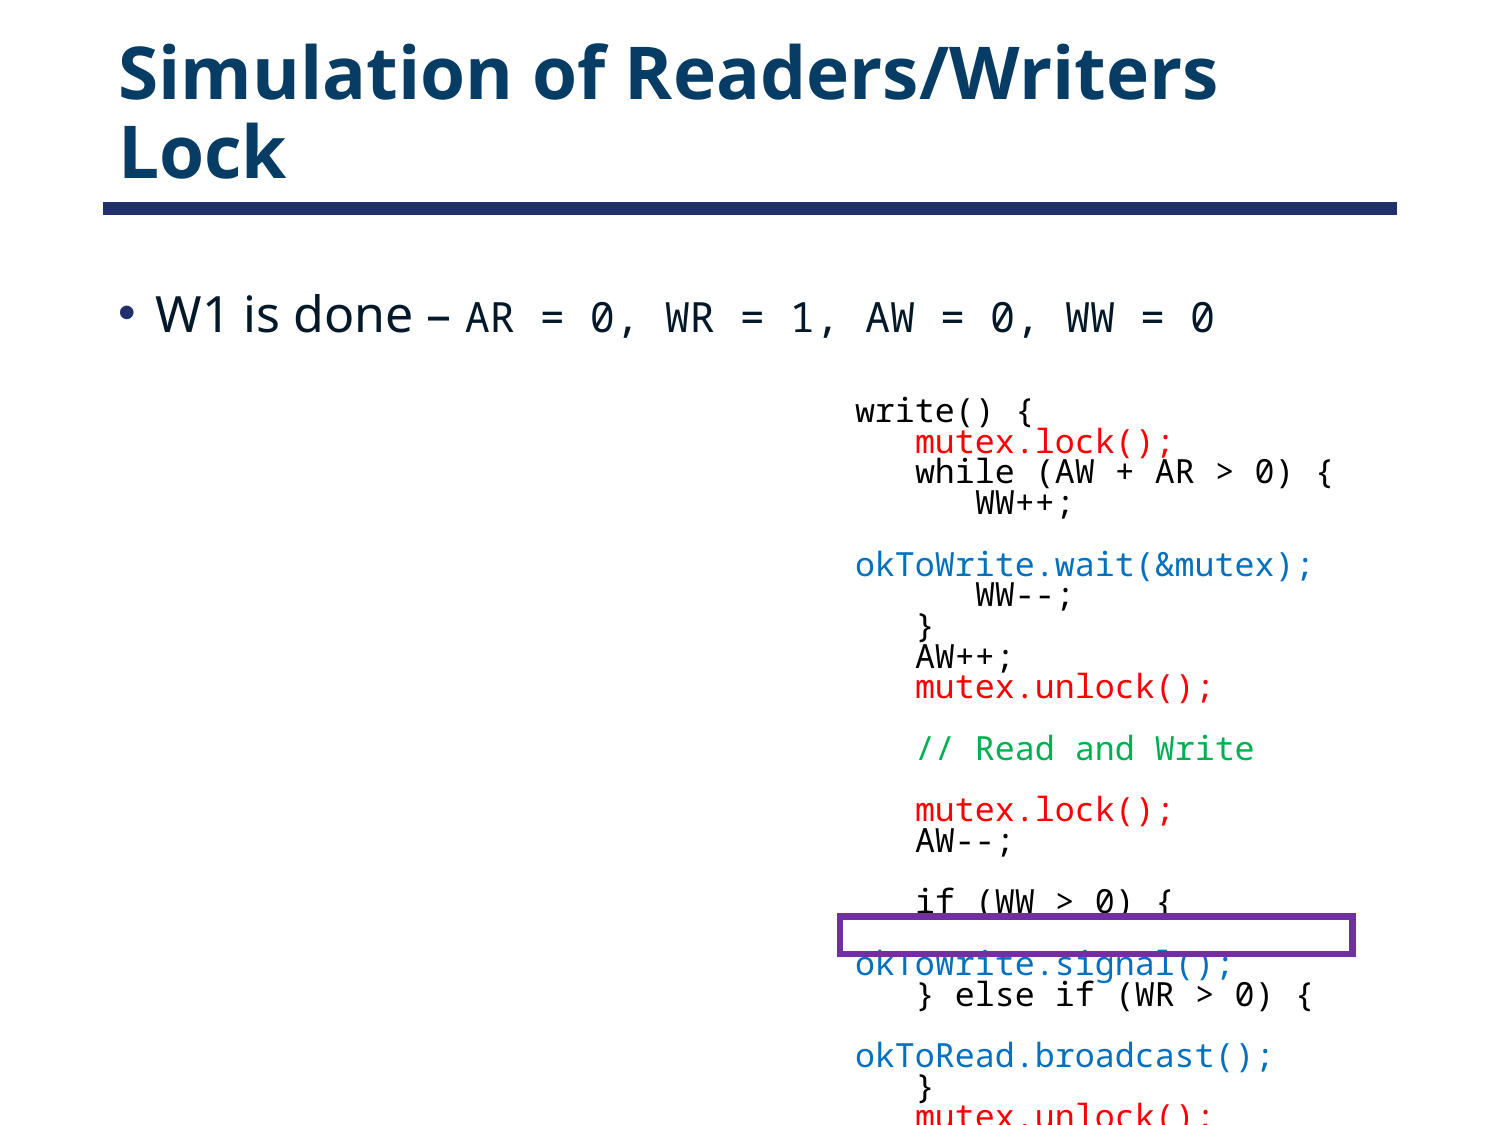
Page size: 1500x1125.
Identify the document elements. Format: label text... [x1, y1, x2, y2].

list W1 is done – AR = 0, WR = 1, AW = 0, WW = 0 [103, 275, 1397, 1091]
title Simulation of Readers/Writers Lock [103, 34, 1397, 197]
text_box [839, 915, 1353, 955]
text_box write() { mutex.lock(); while (AW + AR > 0) { WW++; okToWrite.wait(&mutex); WW--; } AW++; mutex.unlock(); // Read and Write mutex.lock(); AW--; if (WW > 0) { okToWrite.signal(); } else if (WR > 0) { okToRead.broadcast(); } mutex.unlock(); } [840, 390, 1367, 1125]
